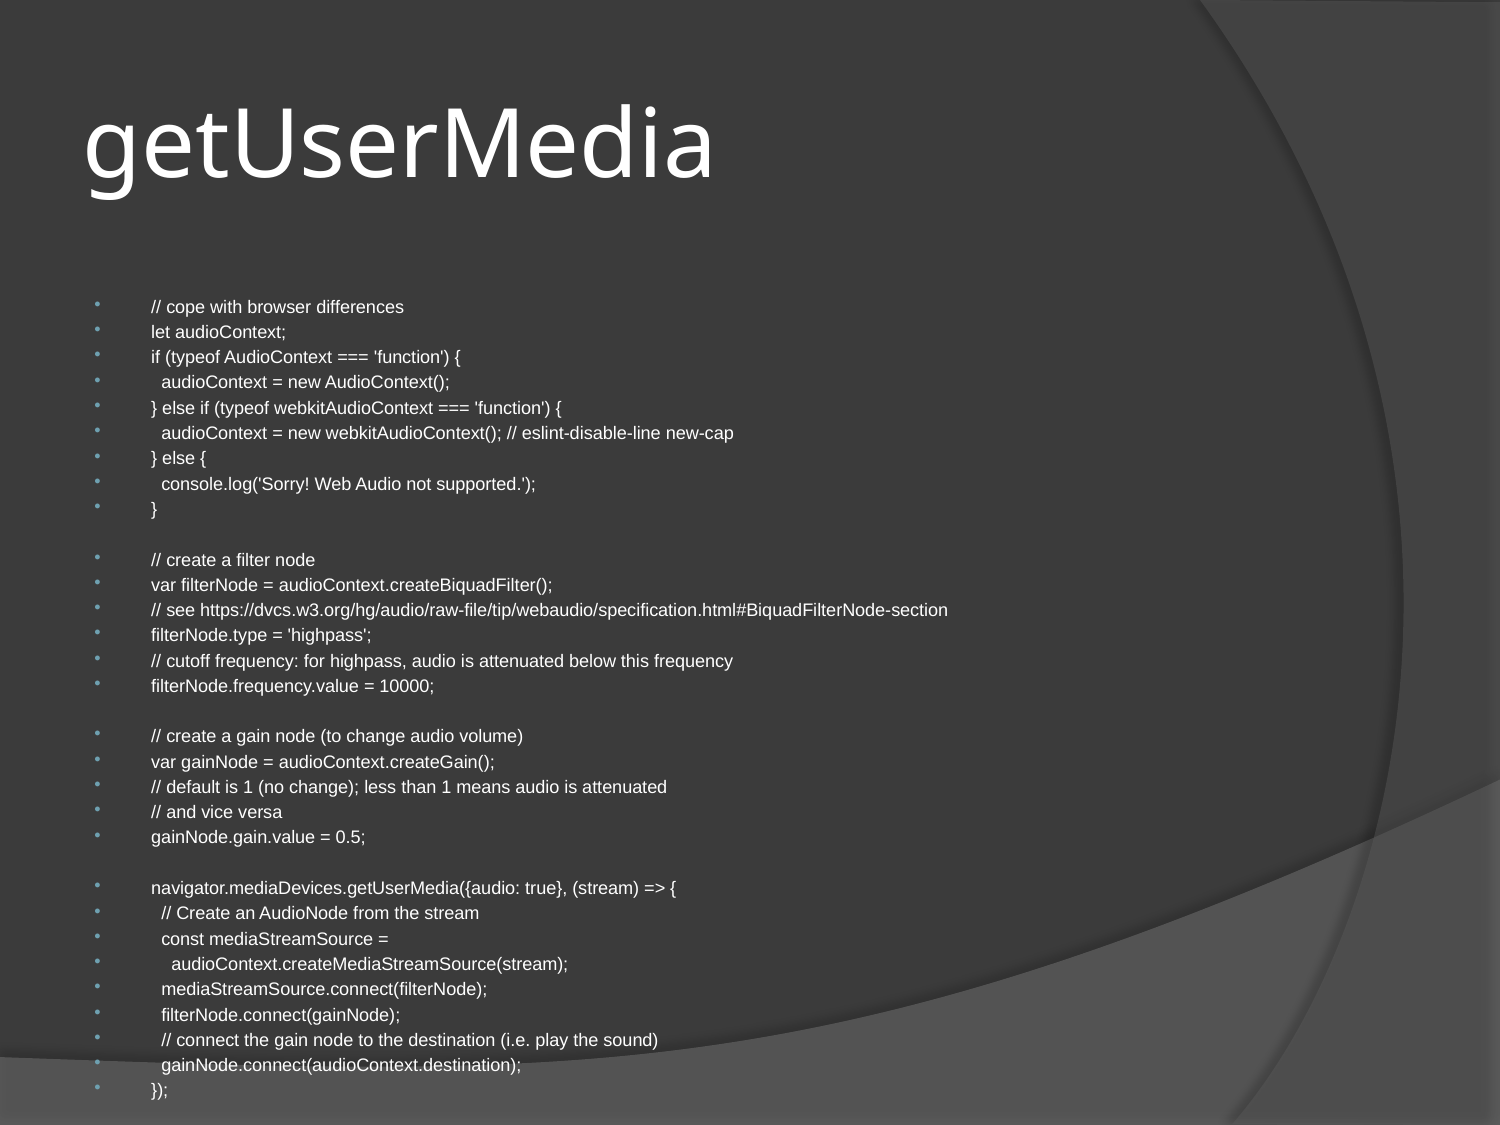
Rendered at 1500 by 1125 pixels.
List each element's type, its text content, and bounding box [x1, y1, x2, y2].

list // cope with browser differences let audioContext; if (typeof AudioContext === 'function') { audioContext = new AudioContext(); } else if (typeof webkitAudioContext === 'function') { audioContext = new webkitAudioContext(); // eslint-disable-line new-cap } else { console.log('Sorry! Web Audio not supported.'); } // create a filter node var filterNode = audioContext.createBiquadFilter(); // see https://dvcs.w3.org/hg/audio/raw-file/tip/webaudio/specification.html#BiquadFilterNode-section filterNode.type = 'highpass'; // cutoff frequency: for highpass, audio is attenuated below this frequency filterNode.frequency.value = 10000; // create a gain node (to change audio volume) var gainNode = audioContext.createGain(); // default is 1 (no change); less than 1 means audio is attenuated // and vice versa gainNode.gain.value = 0.5; navigator.mediaDevices.getUserMedia({audio: true}, (stream) => { // Create an AudioNode from the stream const mediaStreamSource = audioContext.createMediaStreamSource(stream); mediaStreamSource.connect(filterNode); filterNode.connect(gainNode); // connect the gain node to the destination (i.e. play the sound) gainNode.connect(audioContext.destination); }); [75, 262, 1500, 1125]
title getUserMedia [75, 45, 1300, 233]
